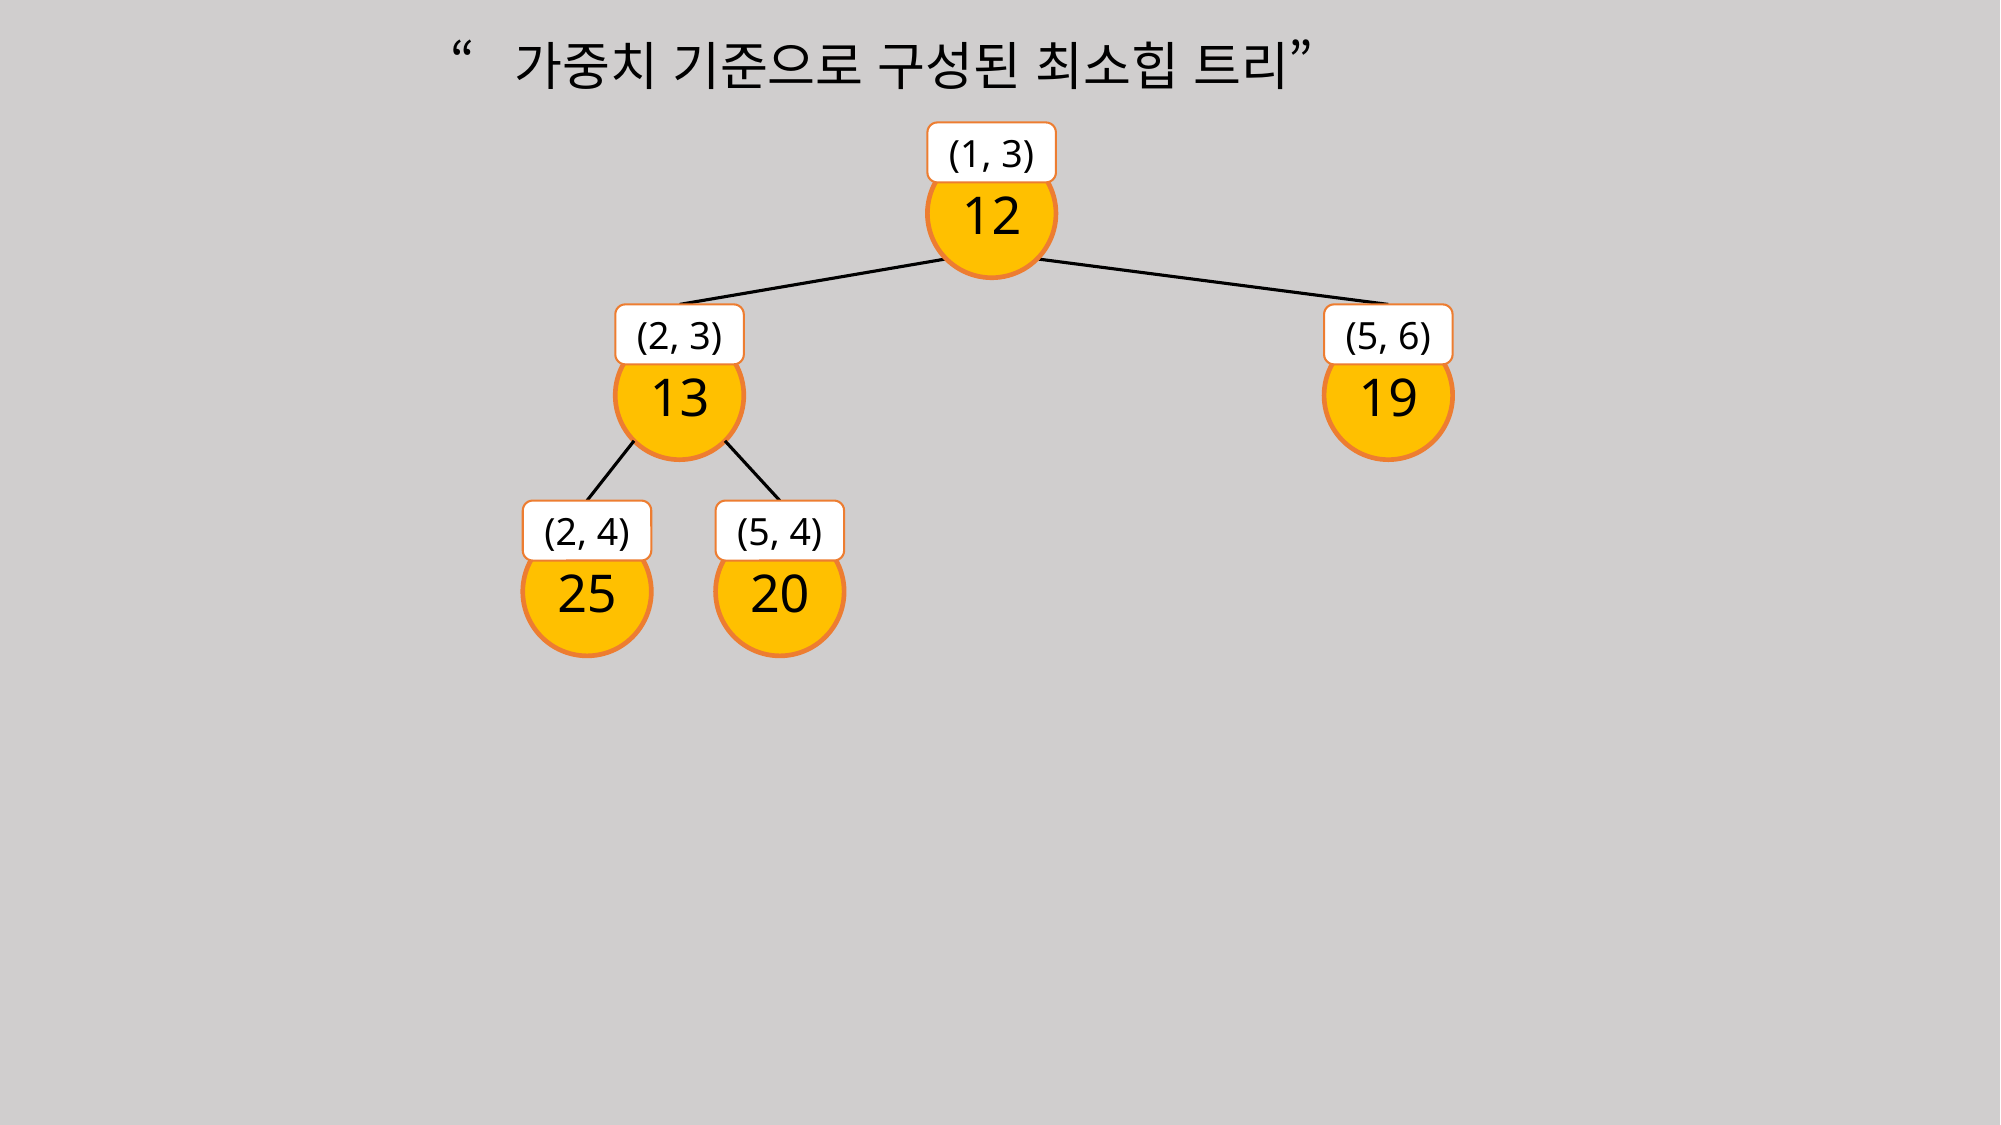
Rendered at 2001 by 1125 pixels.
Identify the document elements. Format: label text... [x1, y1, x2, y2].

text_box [615, 304, 744, 460]
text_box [1037, 258, 1389, 305]
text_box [715, 500, 845, 656]
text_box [522, 500, 652, 656]
text_box “가중치 기준으로 구성된 최소힙 트리” [435, 25, 1329, 104]
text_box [1324, 304, 1453, 460]
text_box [679, 258, 947, 305]
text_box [724, 440, 780, 500]
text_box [927, 122, 1056, 278]
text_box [586, 440, 635, 500]
